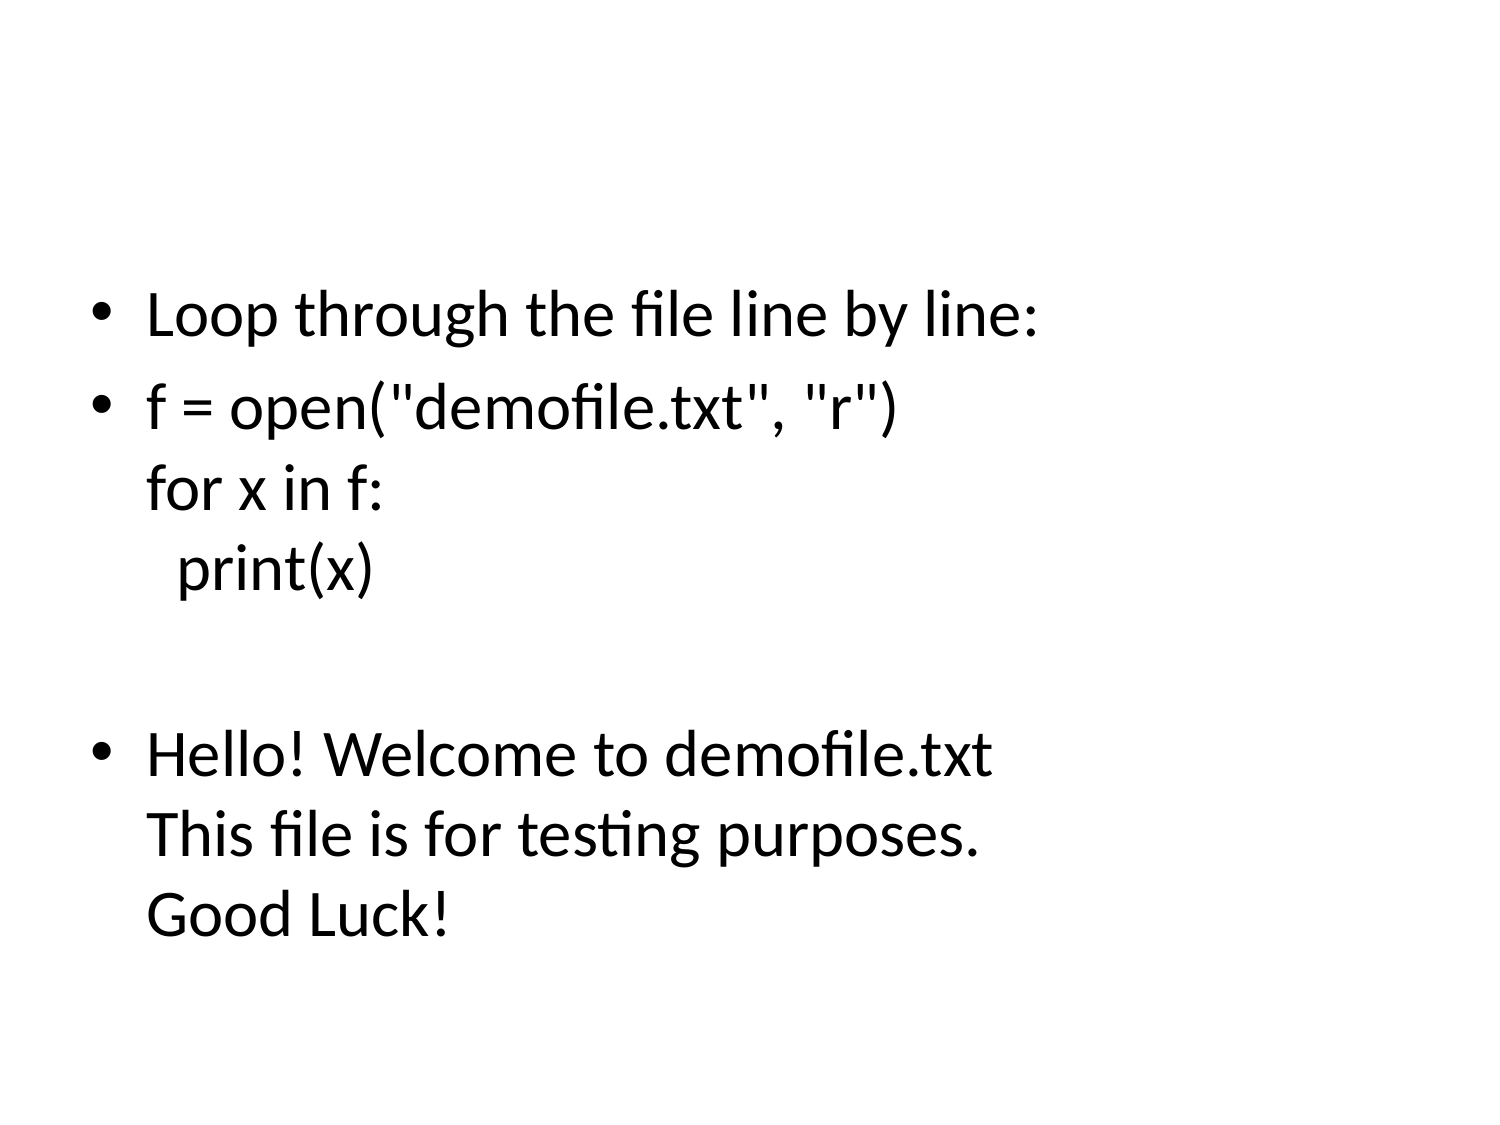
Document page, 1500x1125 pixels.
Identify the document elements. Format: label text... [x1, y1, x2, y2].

list Loop through the file line by line: f = open("demofile.txt", "r") for x in f: print(x) Hello! Welcome to demofile.txt This file is for testing purposes. Good Luck! [75, 262, 1425, 1005]
